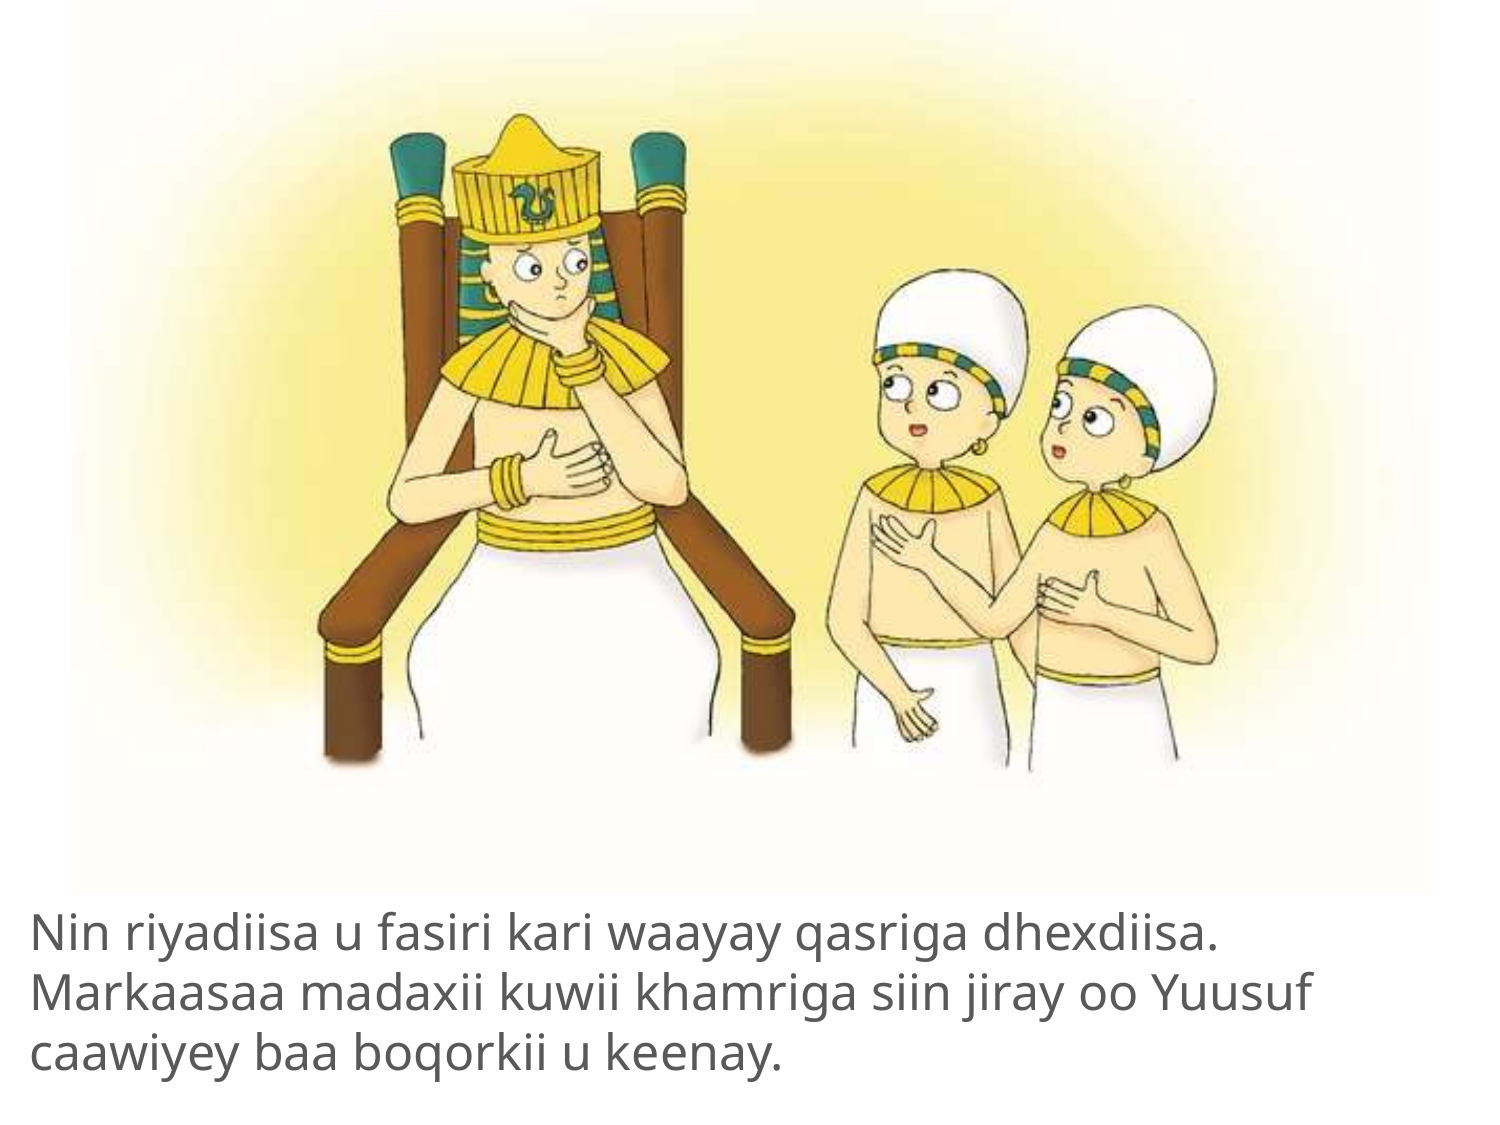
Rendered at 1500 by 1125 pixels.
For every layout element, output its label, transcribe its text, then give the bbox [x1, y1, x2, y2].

text_box Nin riyadiisa u fasiri kari waayay qasriga dhexdiisa. Markaasaa madaxii kuwii khamriga siin jiray oo Yuusuf caawiyey baa boqorkii u keenay. [14, 893, 1486, 1088]
picture [69, 0, 1435, 894]
